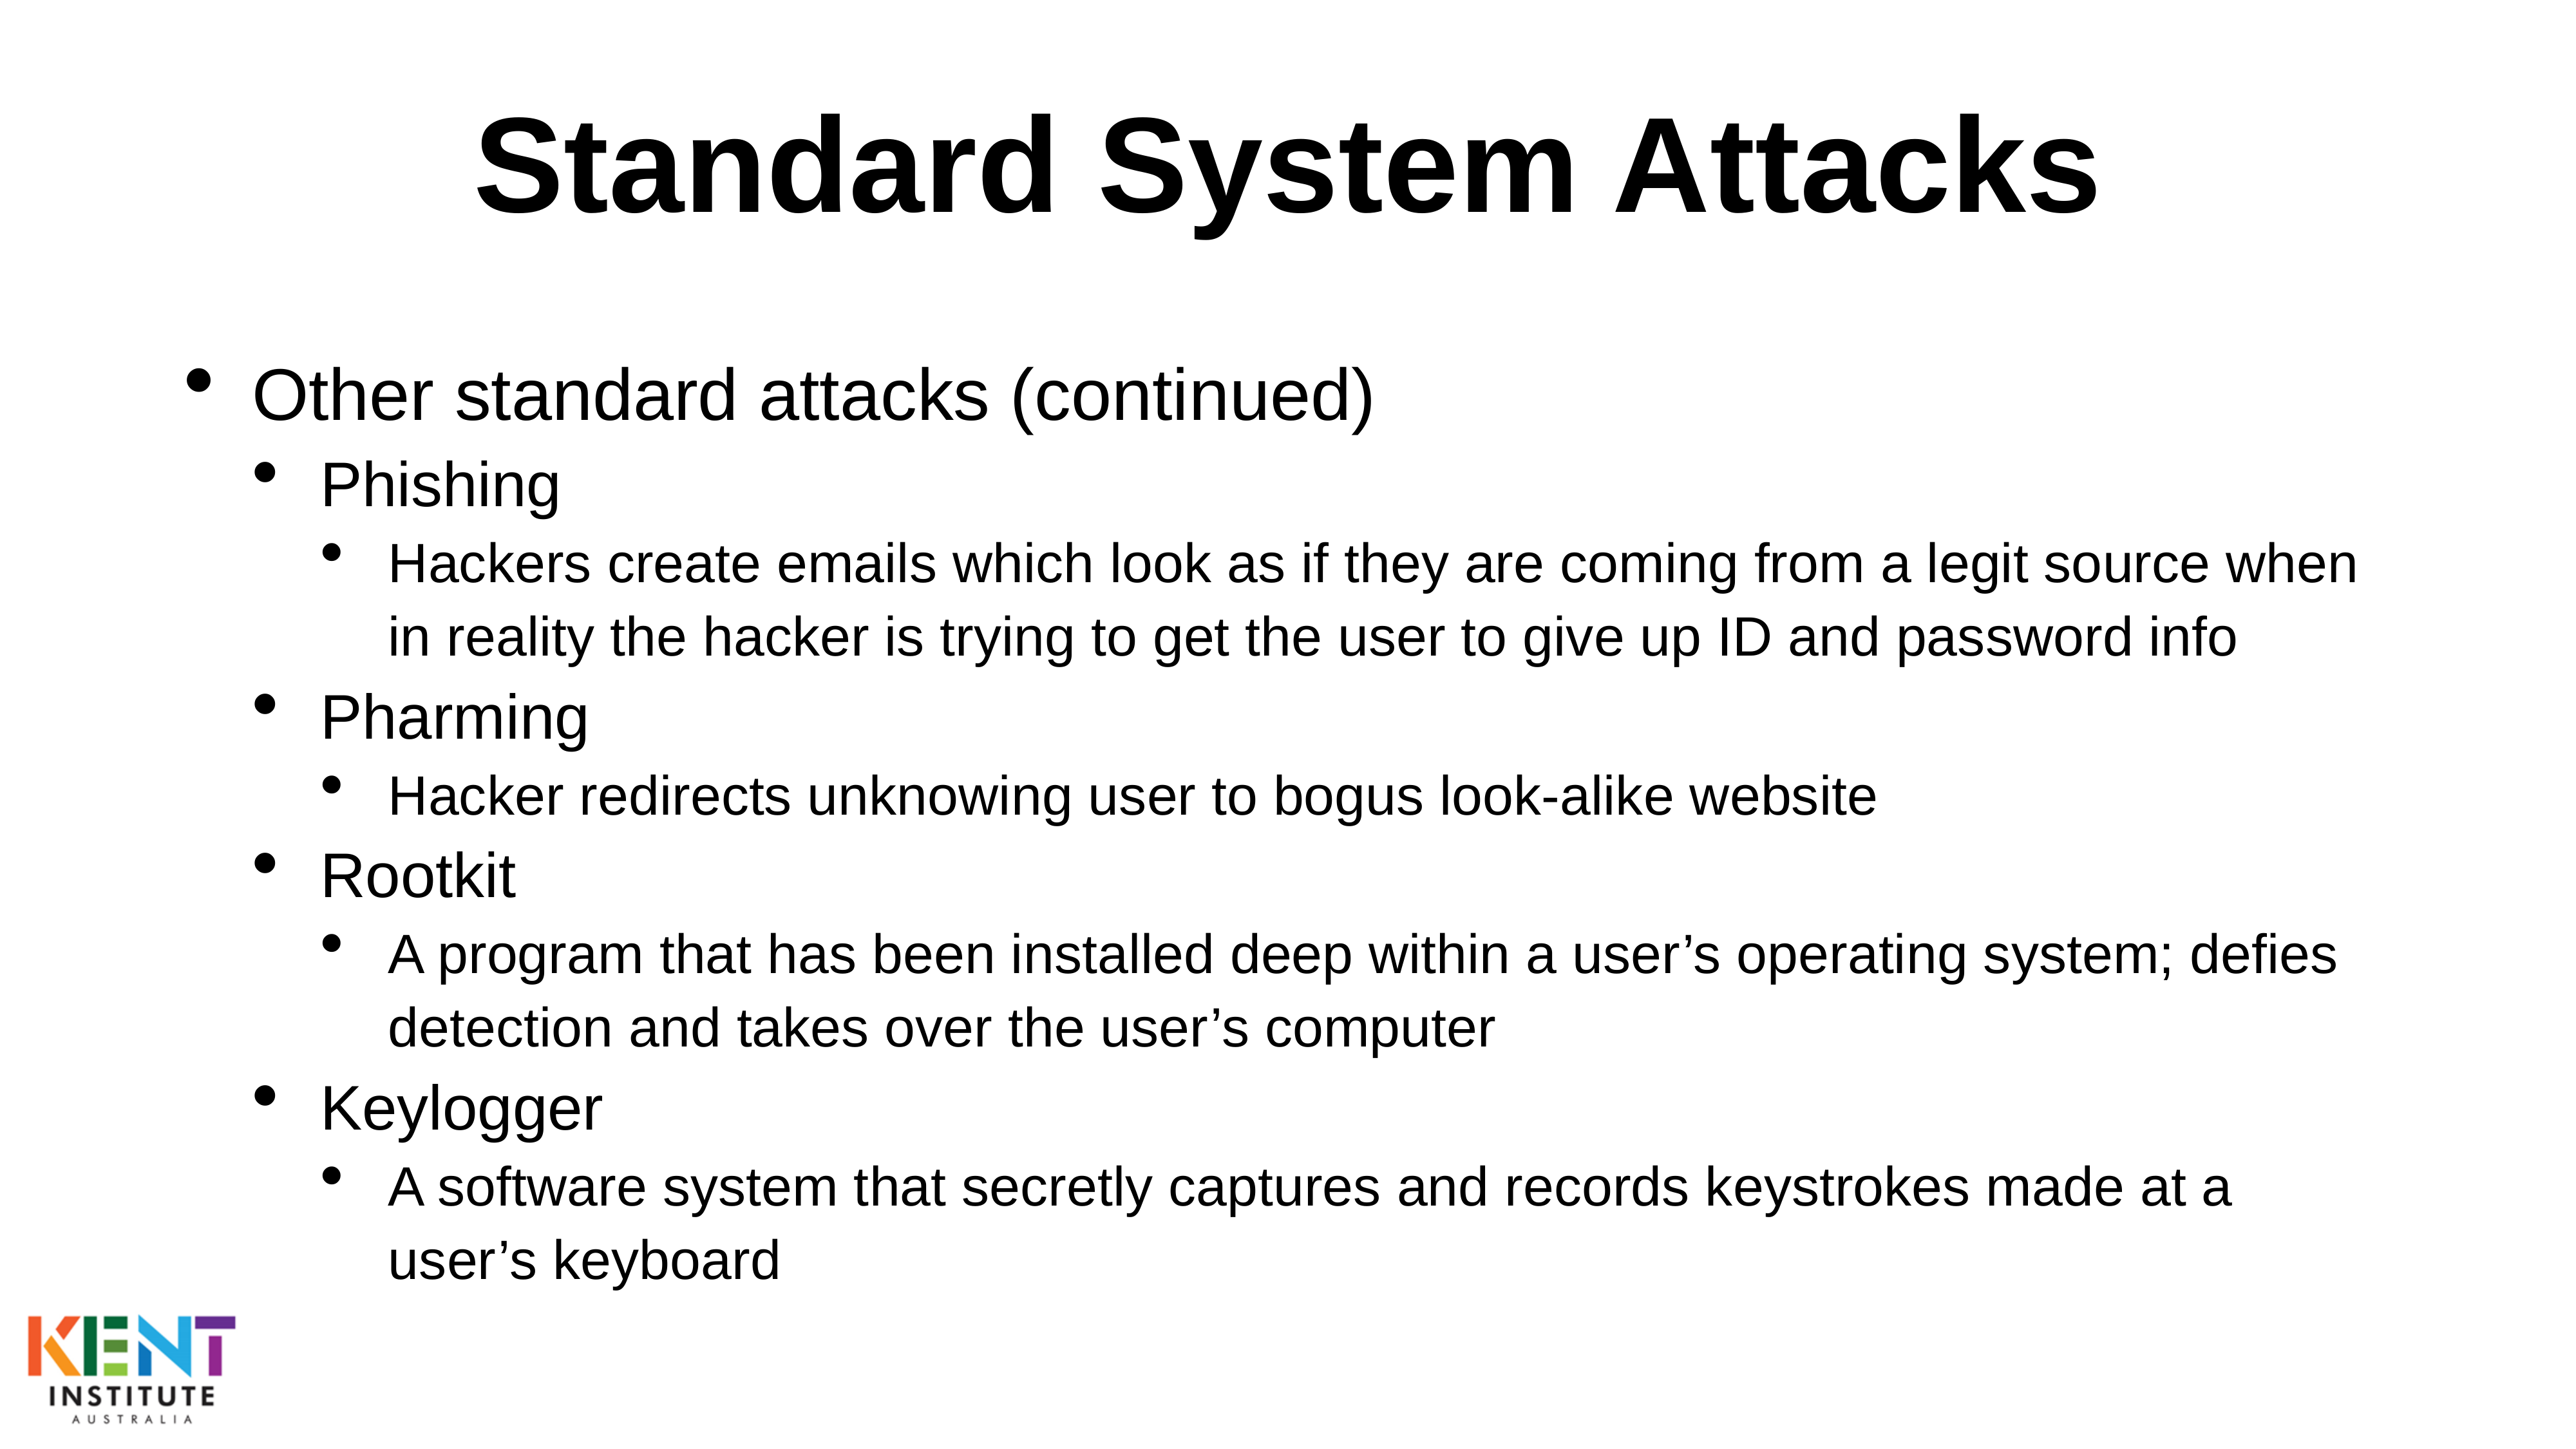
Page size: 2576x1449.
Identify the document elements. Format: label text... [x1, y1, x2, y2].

title Standard System Attacks [178, 37, 2398, 279]
list Other standard attacks (continued) Phishing Hackers create emails which look as if they are coming from a legit source when in reality the hacker is trying to get the user to give up ID and password info Pharming Hacker redirects unknowing user to bogus look-alike website Rootkit A program that has been installed deep within a user’s operating system; defies detection and takes over the user’s computer Keylogger A software system that secretly captures and records keystrokes made at a user’s keyboard [178, 332, 2398, 1316]
picture [6, 1294, 258, 1446]
